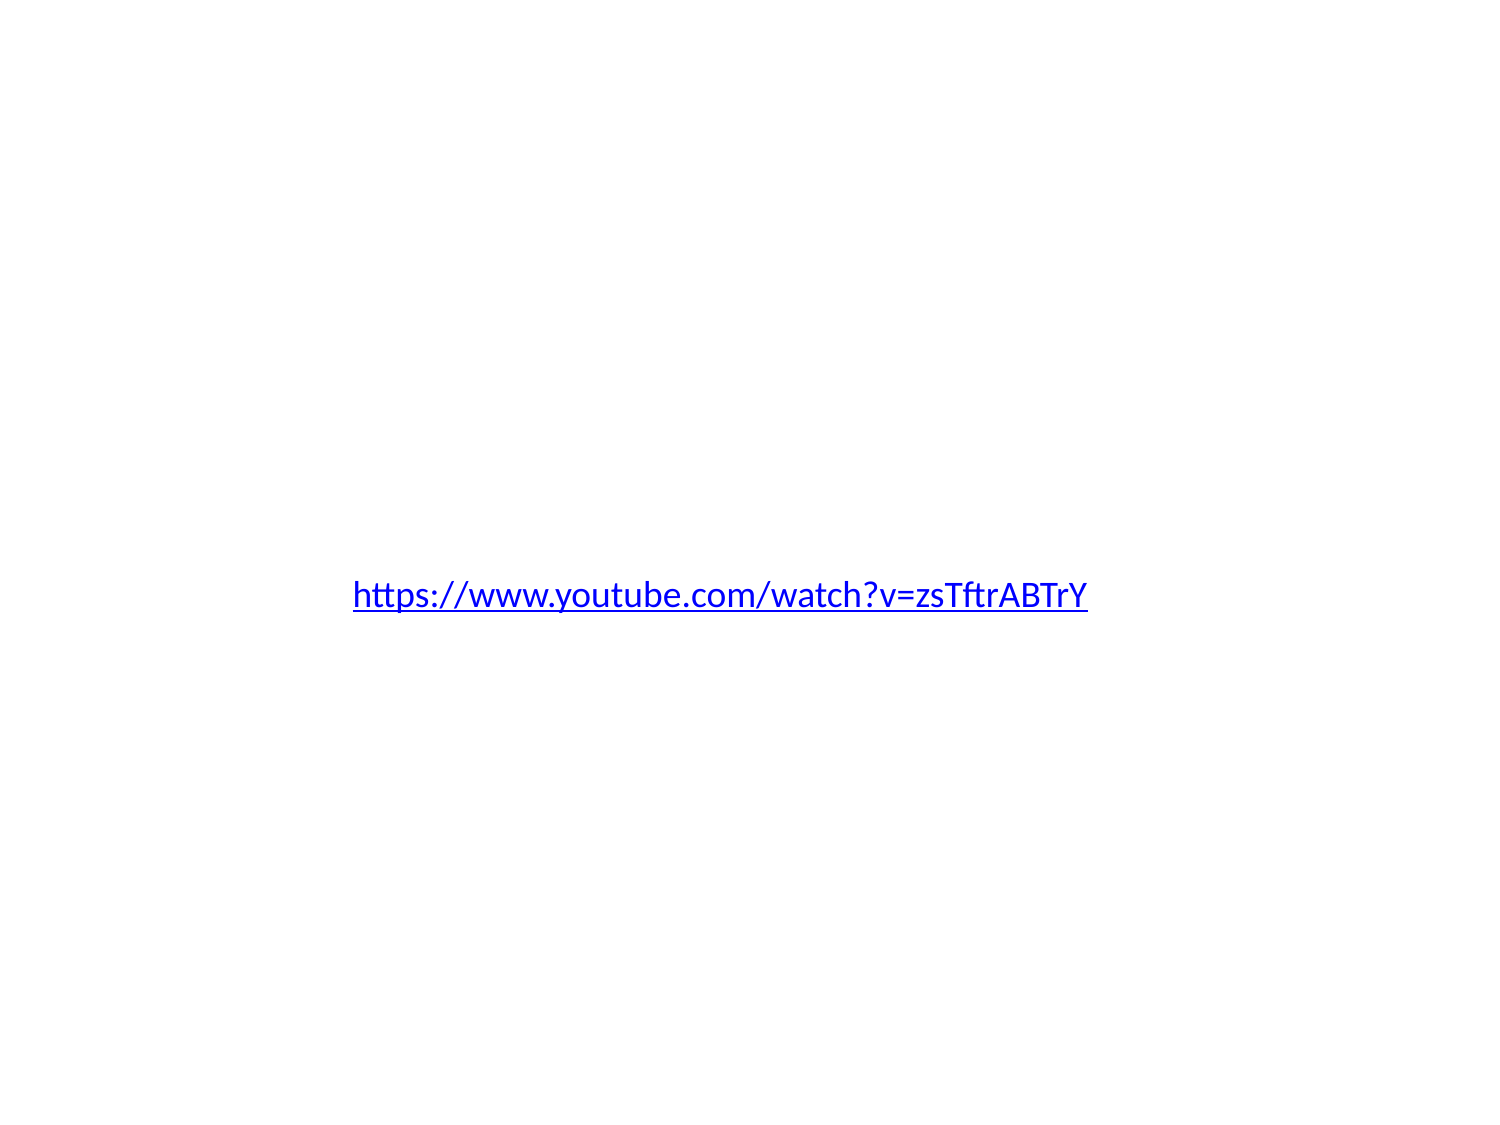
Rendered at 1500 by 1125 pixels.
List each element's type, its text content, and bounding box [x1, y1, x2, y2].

text_box https://www.youtube.com/watch?v=zsTftrABTrY [337, 562, 1188, 623]
